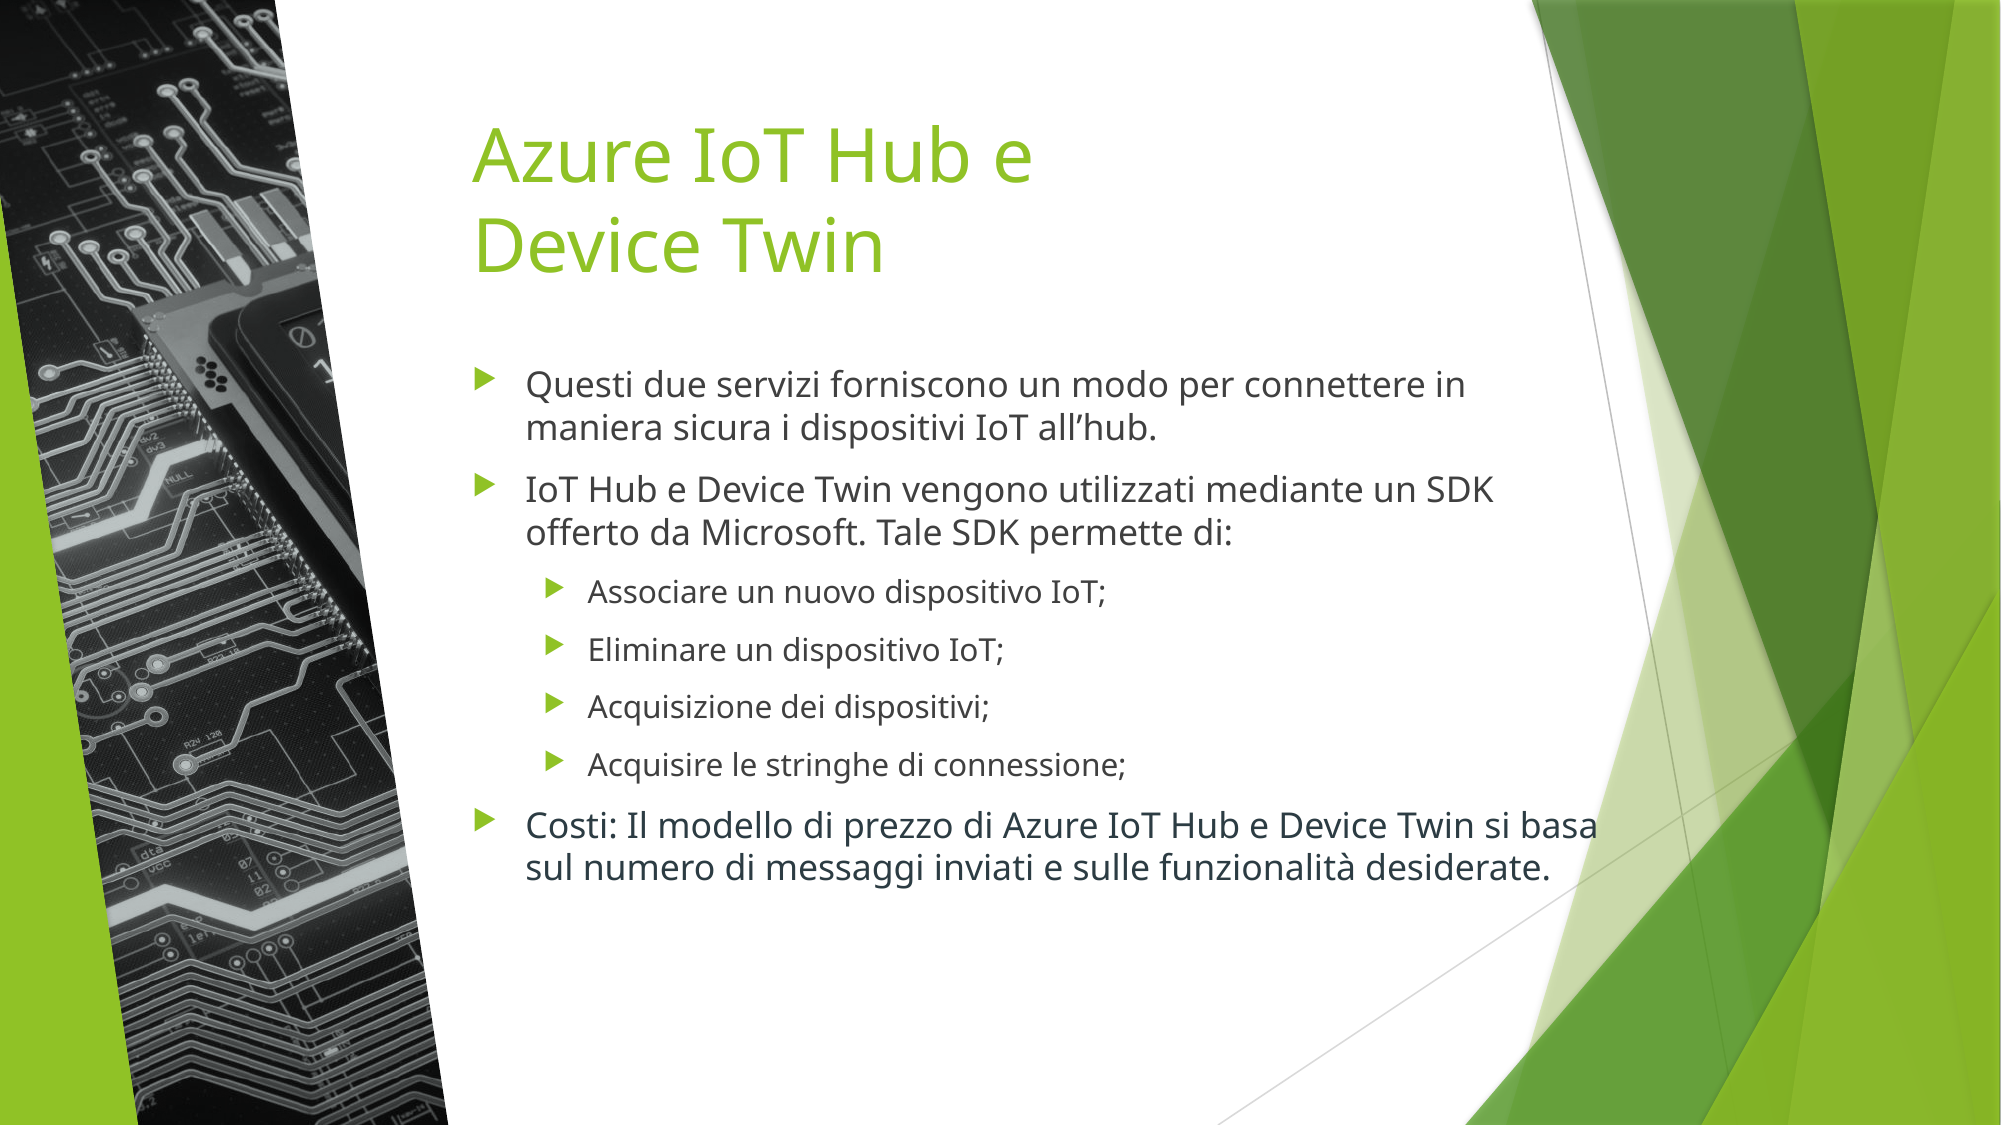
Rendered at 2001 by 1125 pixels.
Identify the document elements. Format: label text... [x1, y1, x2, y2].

title Azure IoT Hub e Device Twin [457, 99, 1522, 317]
list Questi due servizi forniscono un modo per connettere in maniera sicura i dispositivi IoT all’hub. IoT Hub e Device Twin vengono utilizzati mediante un SDK offerto da Microsoft. Tale SDK permette di: Associare un nuovo dispositivo IoT; Eliminare un dispositivo IoT; Acquisizione dei dispositivi; Acquisire le stringhe di connessione; Costi: Il modello di prezzo di Azure IoT Hub e Device Twin si basa sul numero di messaggi inviati e sulle funzionalità desiderate. [457, 354, 1626, 933]
picture [0, 0, 449, 1125]
